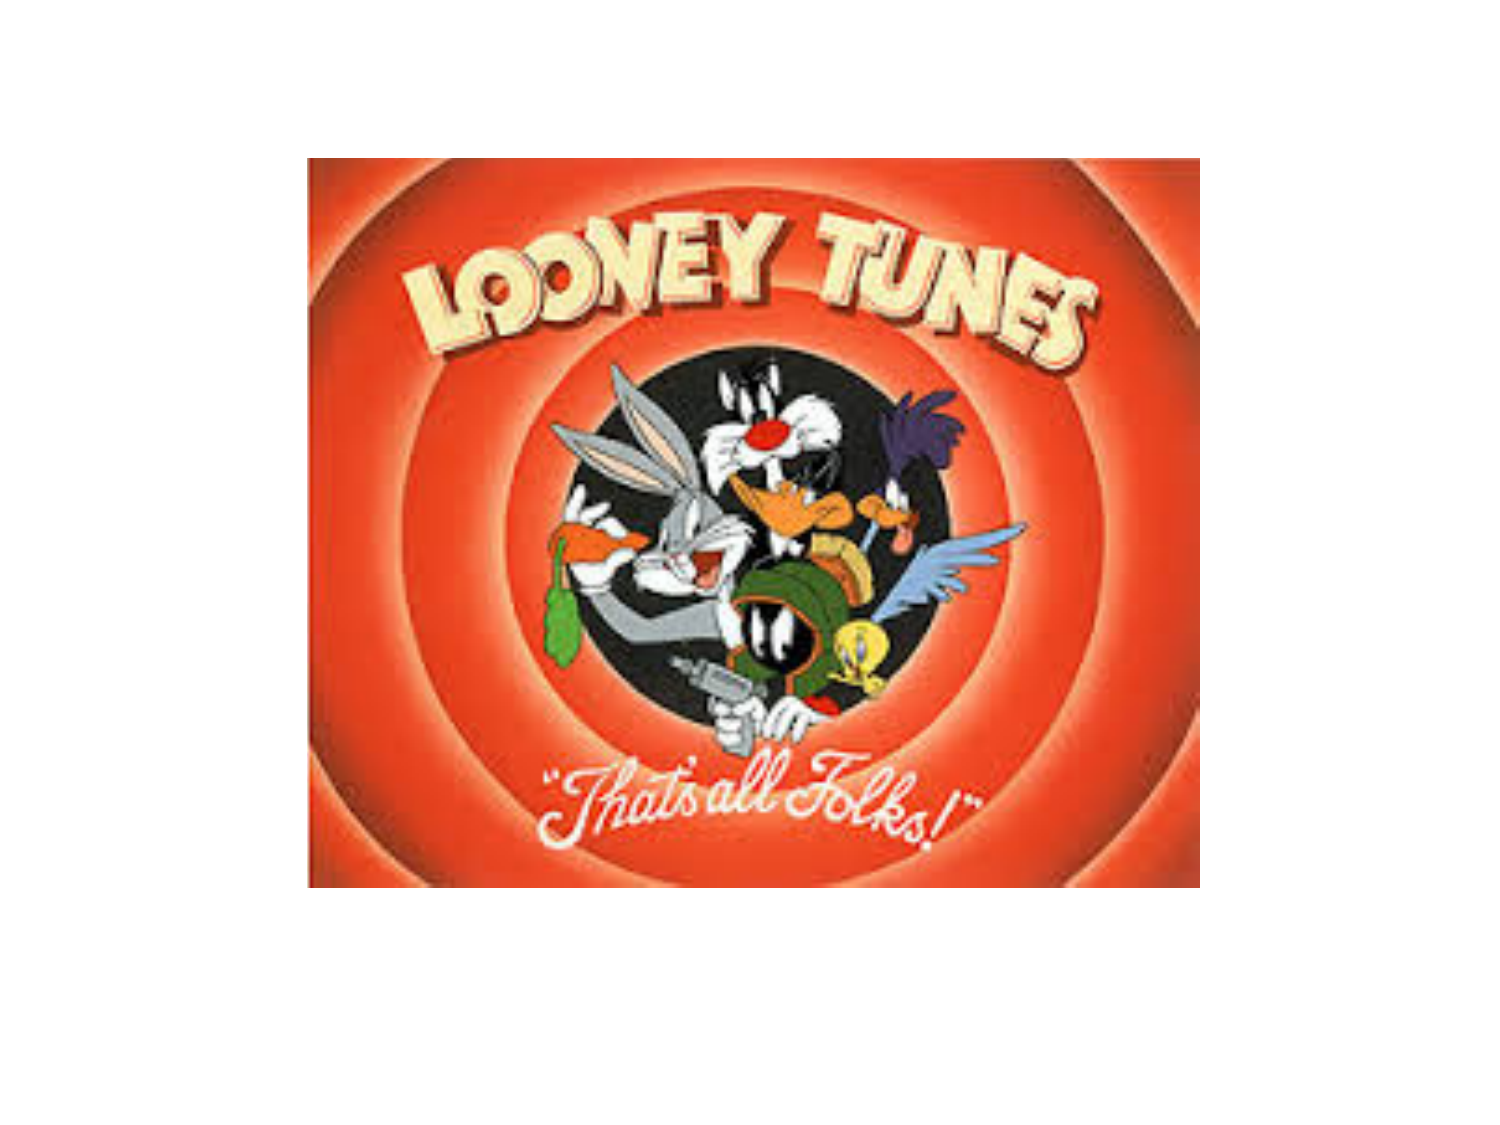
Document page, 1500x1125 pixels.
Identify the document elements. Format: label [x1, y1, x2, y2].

picture [306, 157, 1201, 888]
